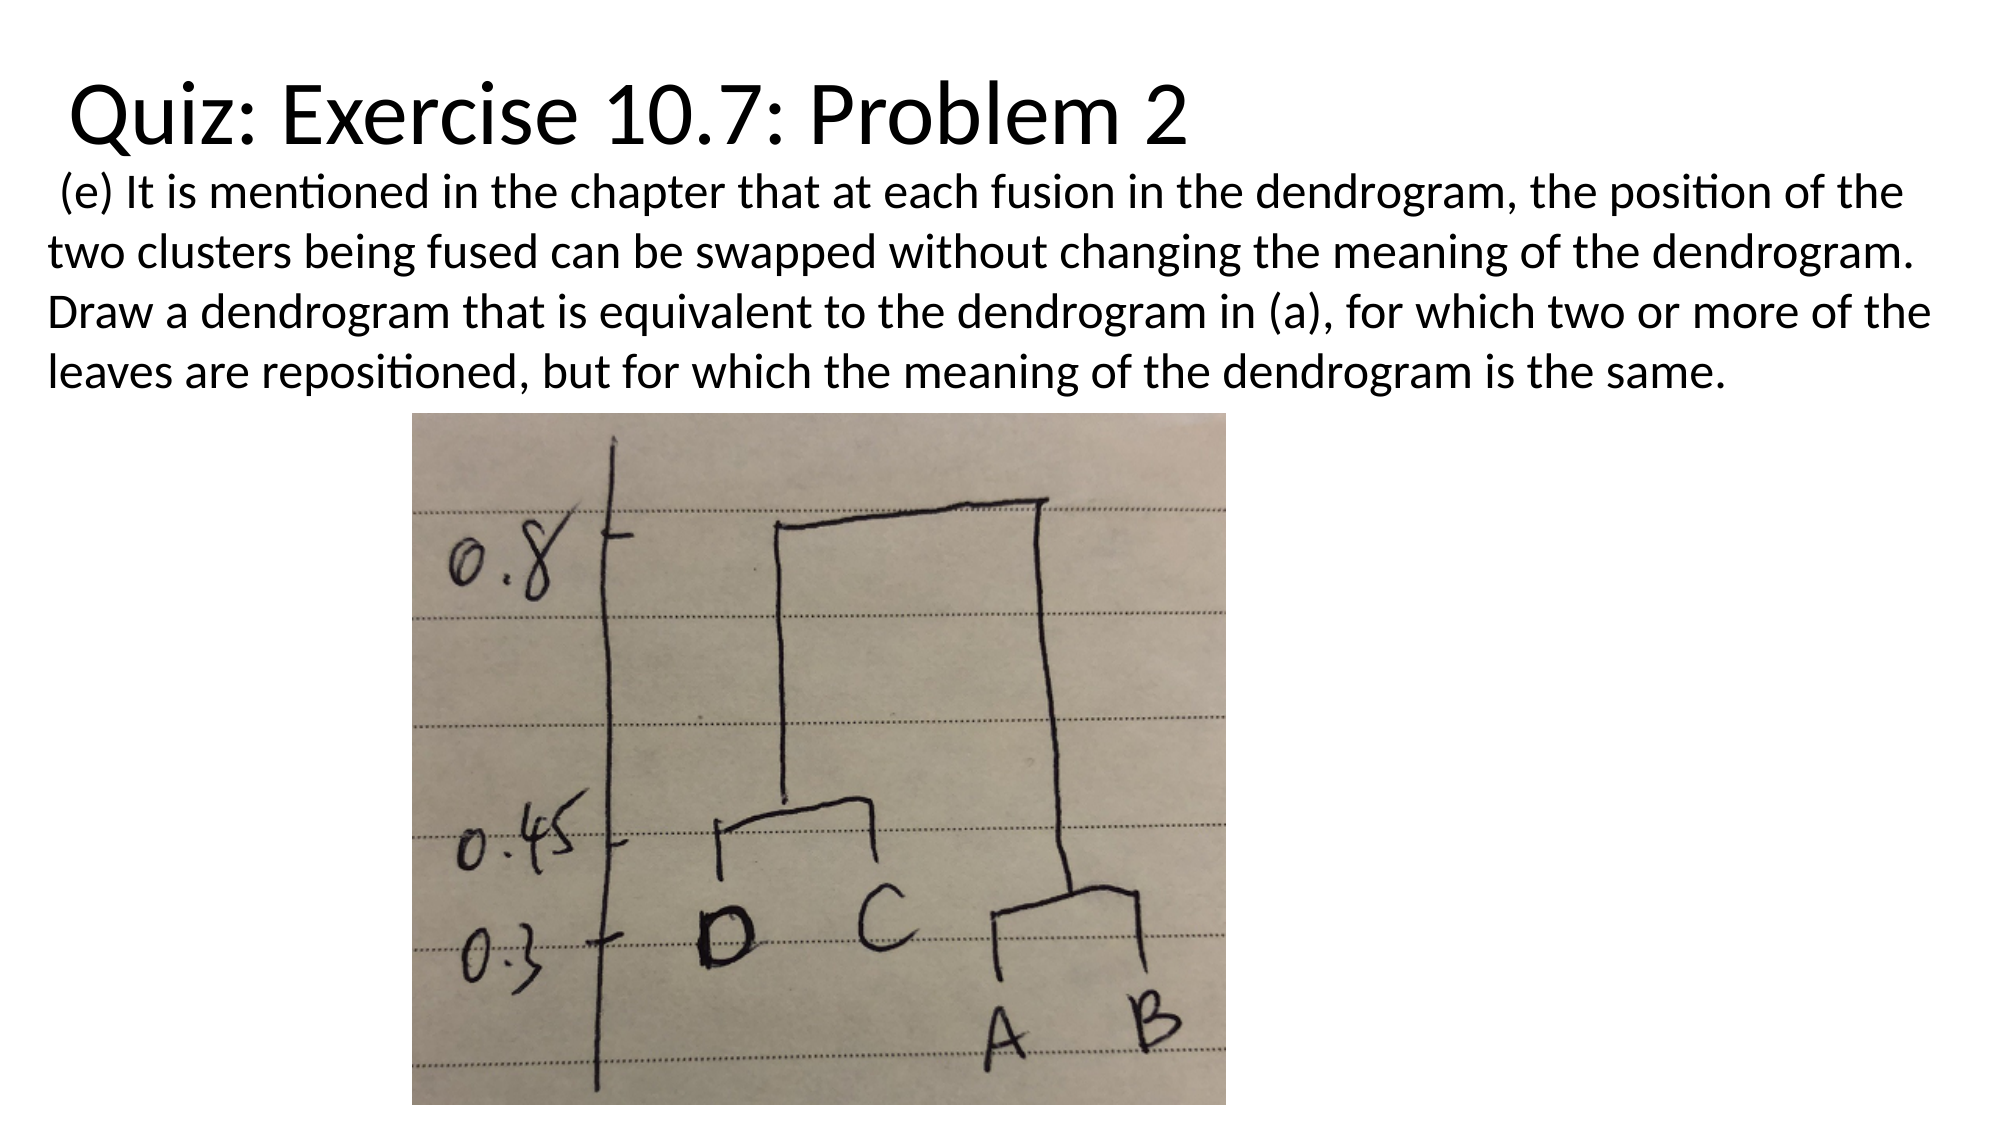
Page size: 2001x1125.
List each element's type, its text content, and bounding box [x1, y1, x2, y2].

title Quiz: Exercise 10.7: Problem 2 [53, 5, 1944, 143]
picture [412, 413, 1226, 1105]
text_box (e) It is mentioned in the chapter that at each fusion in the dendrogram, the position of the two clusters being fused can be swapped without changing the meaning of the dendrogram. Draw a dendrogram that is equivalent to the dendrogram in (a), for which two or more of the leaves are repositioned, but for which the meaning of the dendrogram is the same. [32, 143, 2000, 1052]
